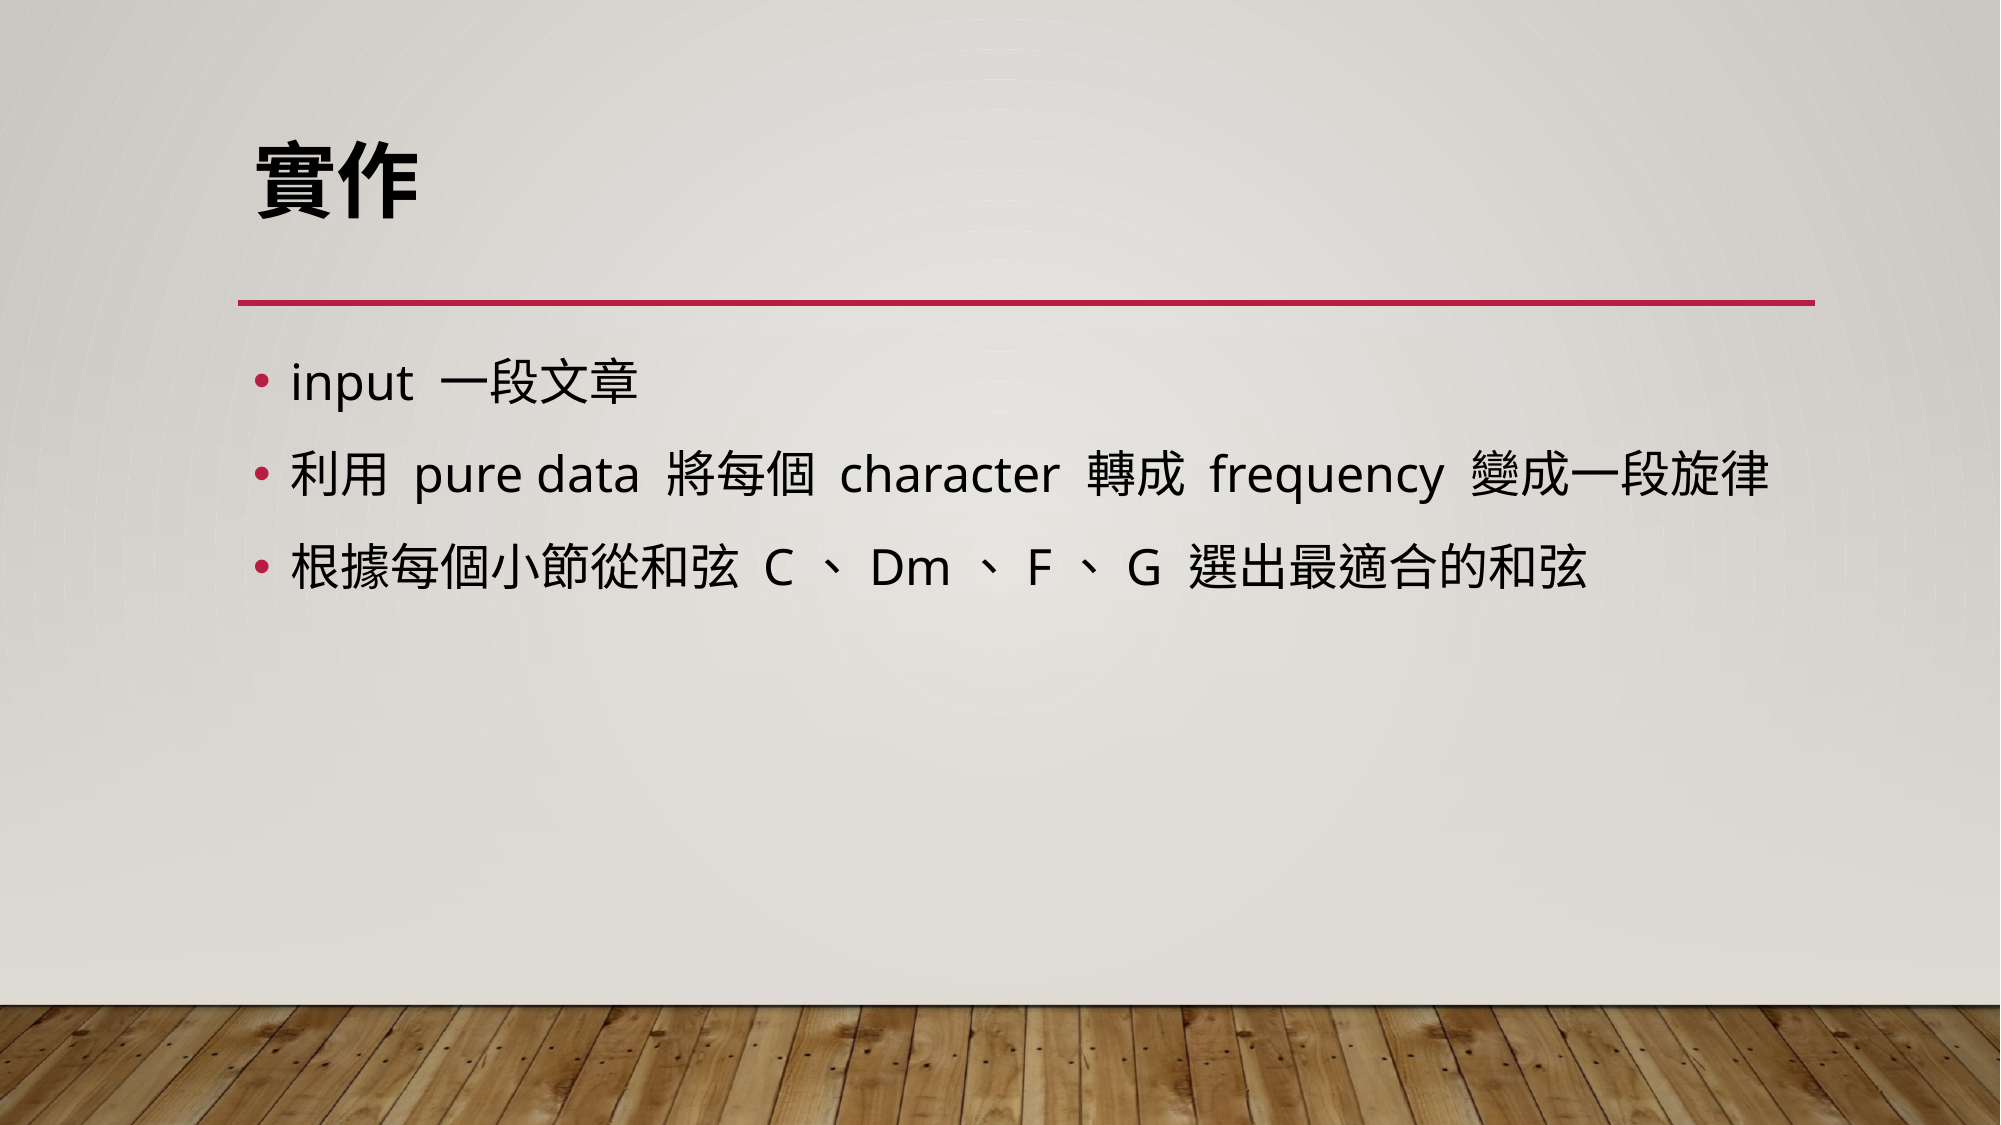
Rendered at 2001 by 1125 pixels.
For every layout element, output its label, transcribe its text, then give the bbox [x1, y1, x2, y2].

title 實作 [238, 131, 1814, 305]
list input 一段文章 利用 pure data 將每個 character 轉成 frequency 變成一段旋律 根據每個小節從和弦 C、Dm、F、G 選出最適合的和弦 [238, 330, 1814, 897]
picture [0, 1005, 2000, 1125]
